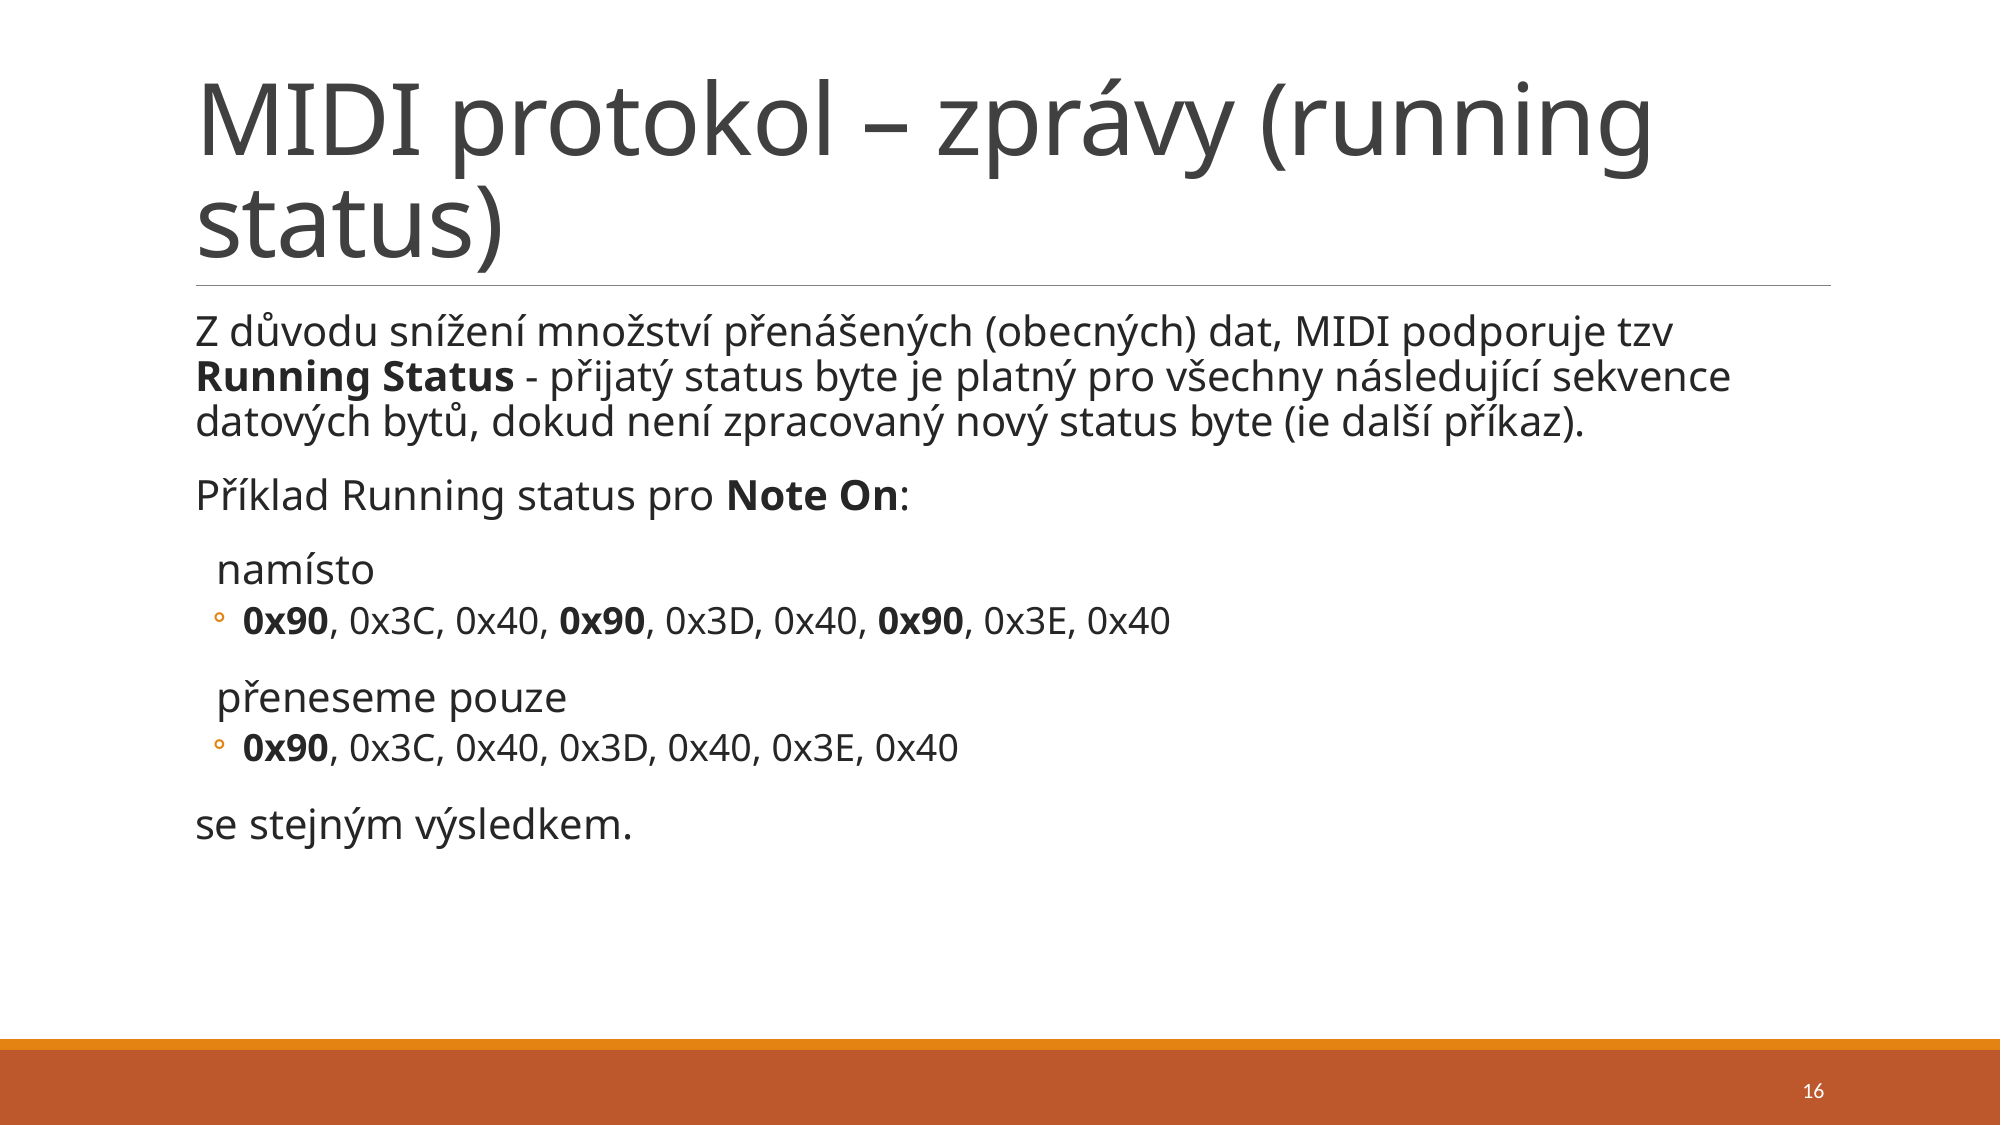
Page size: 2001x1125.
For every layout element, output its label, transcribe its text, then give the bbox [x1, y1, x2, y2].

title MIDI protokol – zprávy (running status) [180, 47, 1830, 285]
list Z důvodu snížení množství přenášených (obecných) dat, MIDI podporuje tzv Running Status - přijatý status byte je platný pro všechny následující sekvence datových bytů, dokud není zpracovaný nový status byte (ie další příkaz). Příklad Running status pro Note On: namísto 0x90, 0x3C, 0x40, 0x90, 0x3D, 0x40, 0x90, 0x3E, 0x40 přeneseme pouze 0x90, 0x3C, 0x40, 0x3D, 0x40, 0x3E, 0x40 se stejným výsledkem. [180, 302, 1830, 963]
slide_number 16 [1624, 1059, 1840, 1120]
